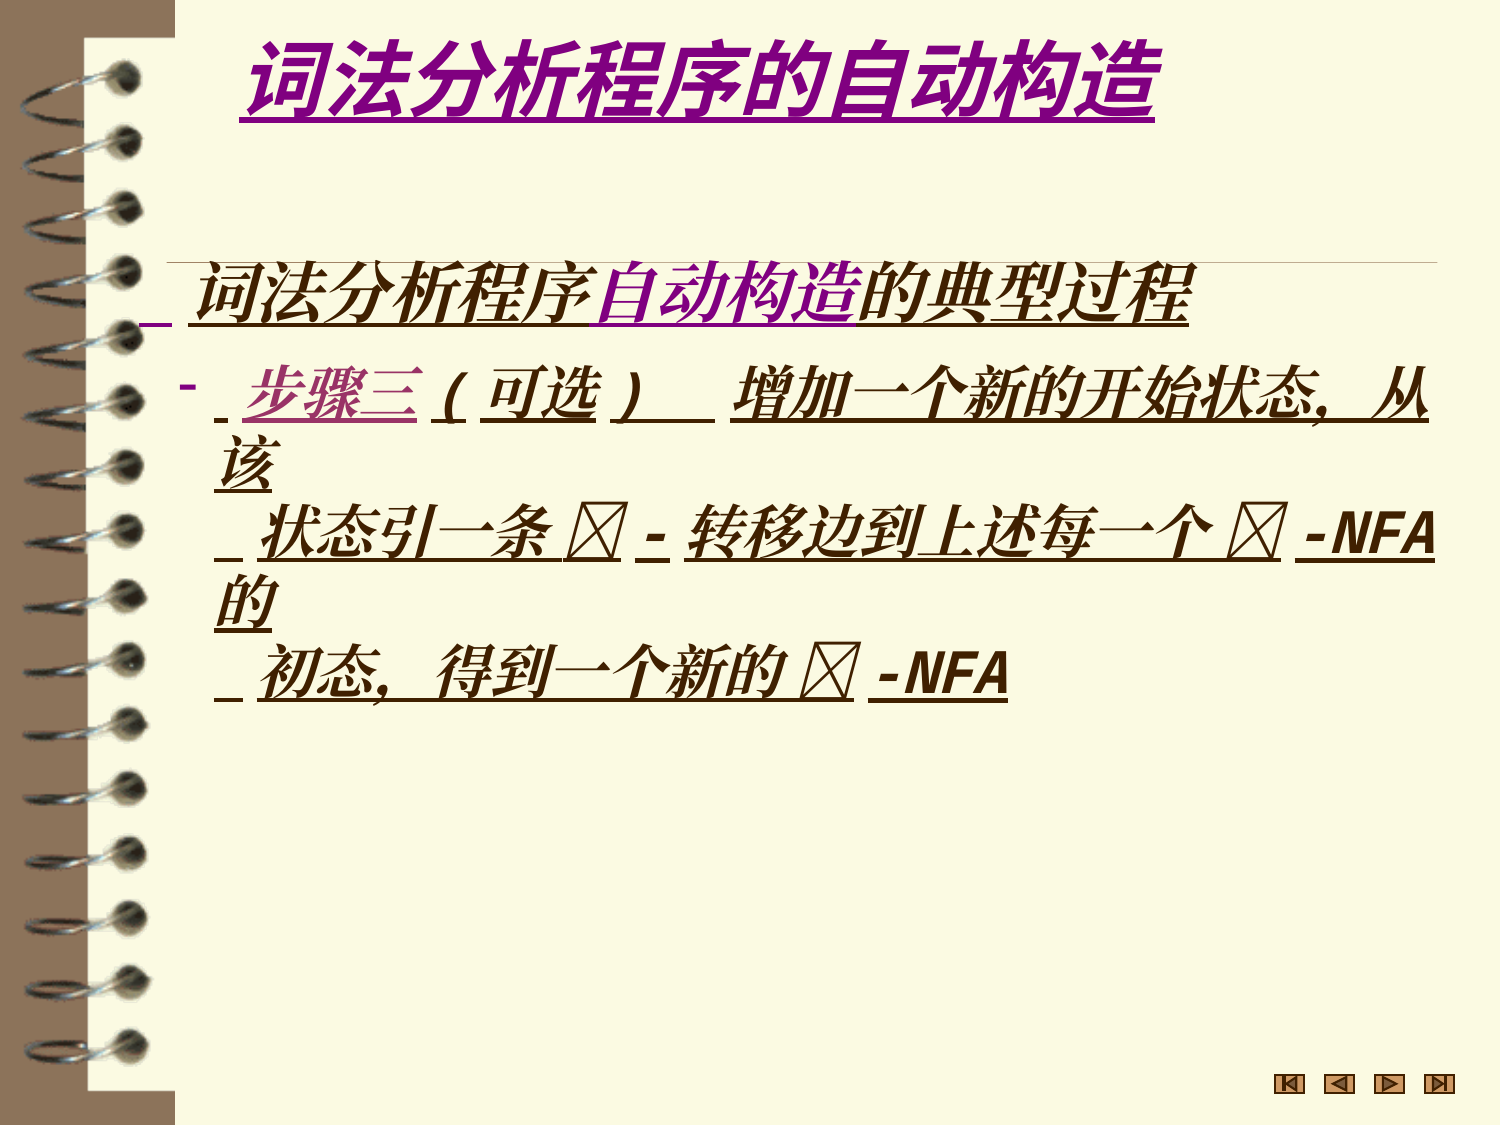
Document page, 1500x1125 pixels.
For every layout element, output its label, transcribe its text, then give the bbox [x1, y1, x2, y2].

text_box [1274, 1074, 1305, 1093]
text_box [1324, 1074, 1355, 1093]
text_box [1374, 1074, 1405, 1093]
text_box 词法分析程序的自动构造 [206, 31, 1187, 136]
text_box [1424, 1074, 1455, 1093]
text_box 词法分析程序自动构造的典型过程 步骤三(可选) 增加一个新的开始状态，从该 状态引一条 -转移边到上述每一个 -NFA 的 初态，得到一个新的 -NFA [123, 243, 1471, 713]
picture [0, 0, 175, 1125]
